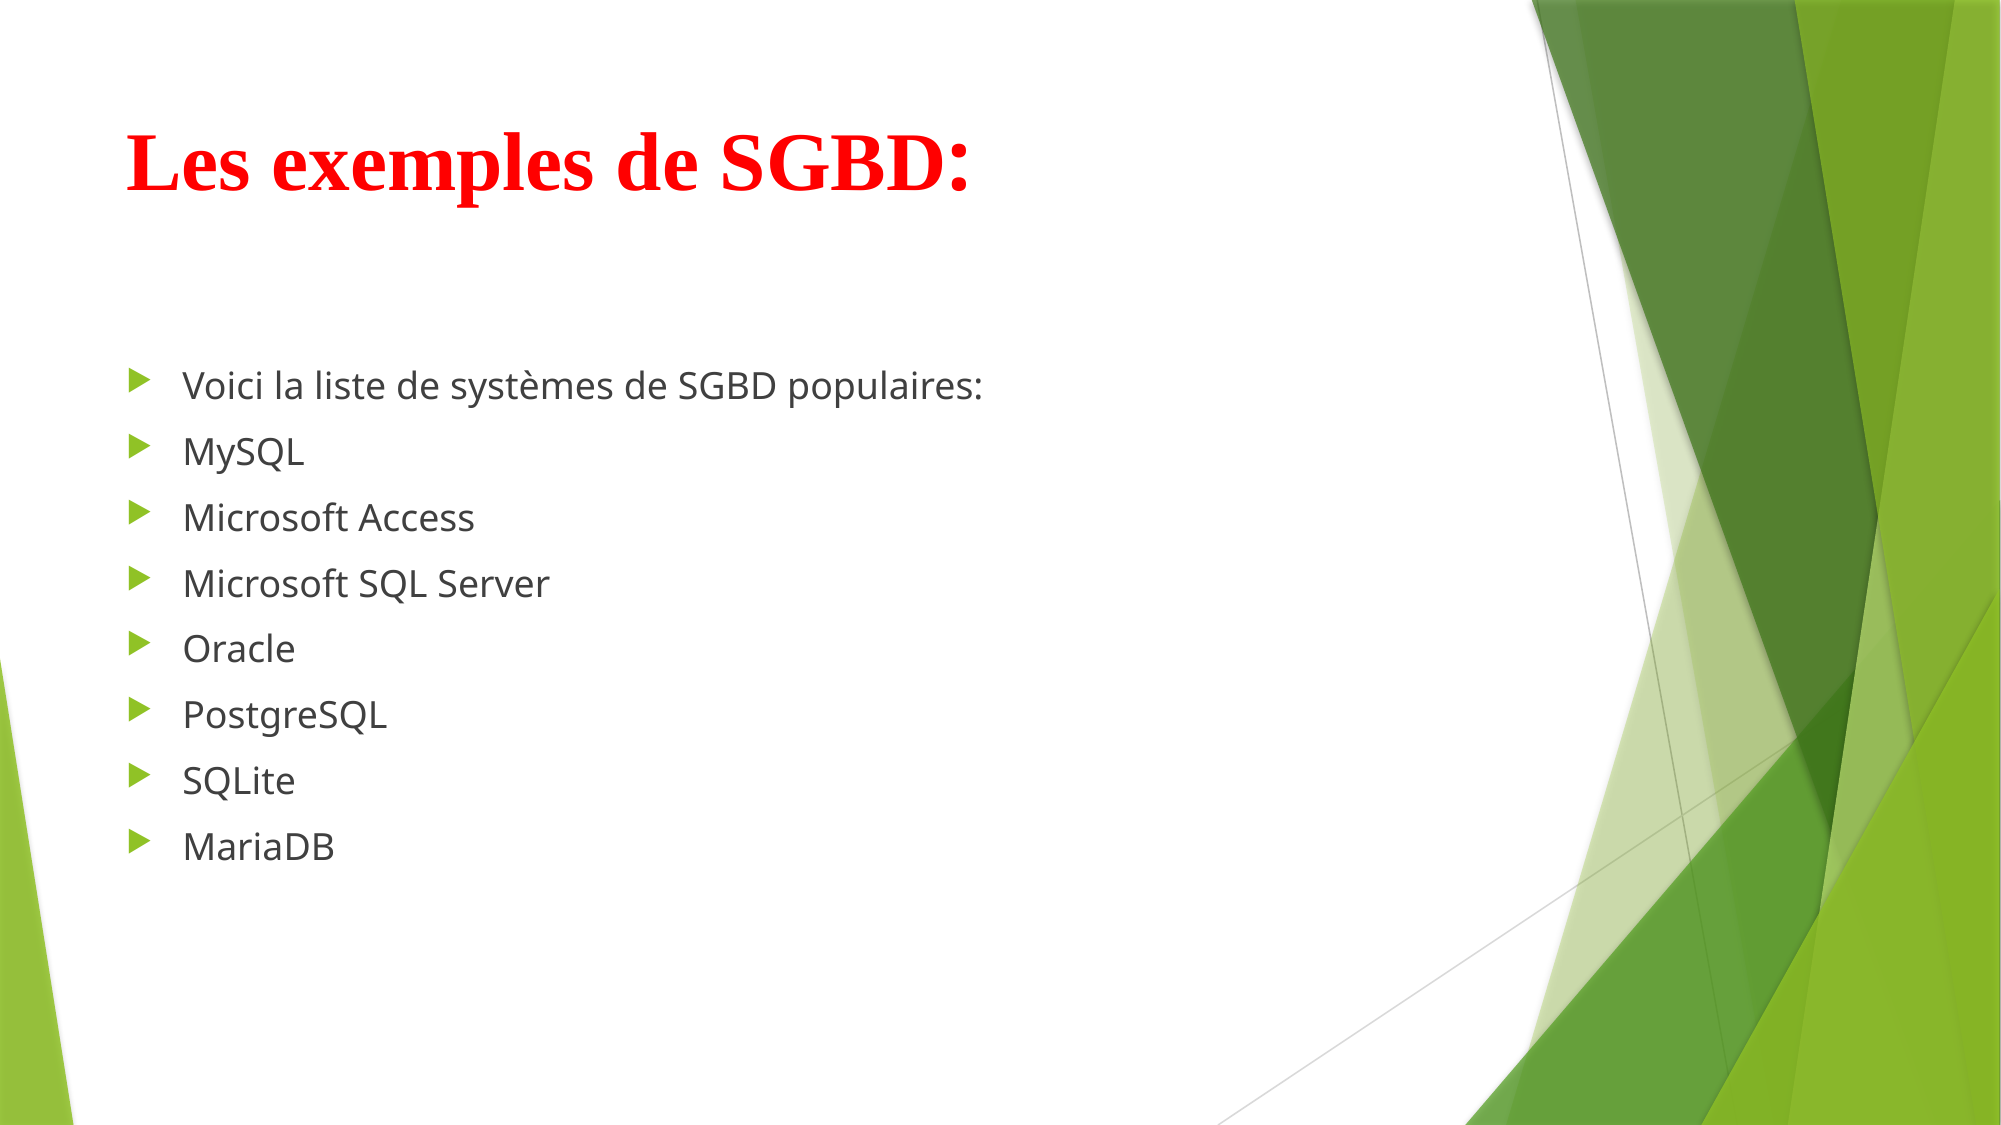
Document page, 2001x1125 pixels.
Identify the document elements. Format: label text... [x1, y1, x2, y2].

list Voici la liste de systèmes de SGBD populaires: MySQL Microsoft Access Microsoft SQL Server Oracle PostgreSQL SQLite MariaDB [111, 354, 1522, 992]
title Les exemples de SGBD: [111, 99, 1522, 317]
